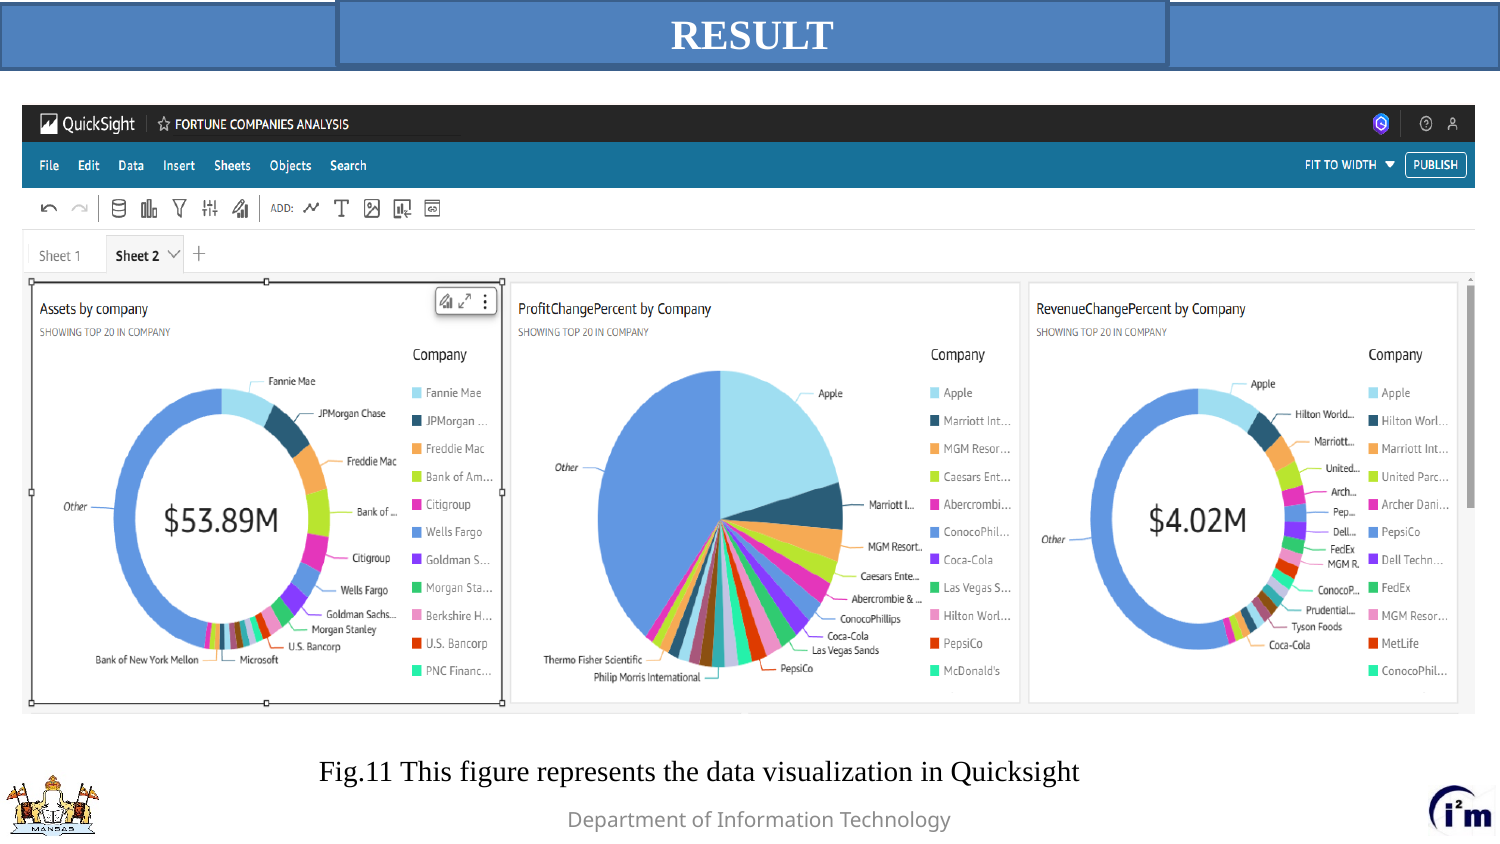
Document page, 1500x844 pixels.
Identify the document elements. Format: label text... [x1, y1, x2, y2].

footer Department of Information Technology [521, 830, 997, 836]
text_box Fig.11 This figure represents the data visualization in Quicksight [304, 745, 1500, 830]
picture [22, 103, 1476, 714]
text_box RESULT [335, 0, 1170, 67]
picture [0, 770, 105, 842]
text_box [0, 2, 1500, 71]
picture [1428, 785, 1496, 837]
